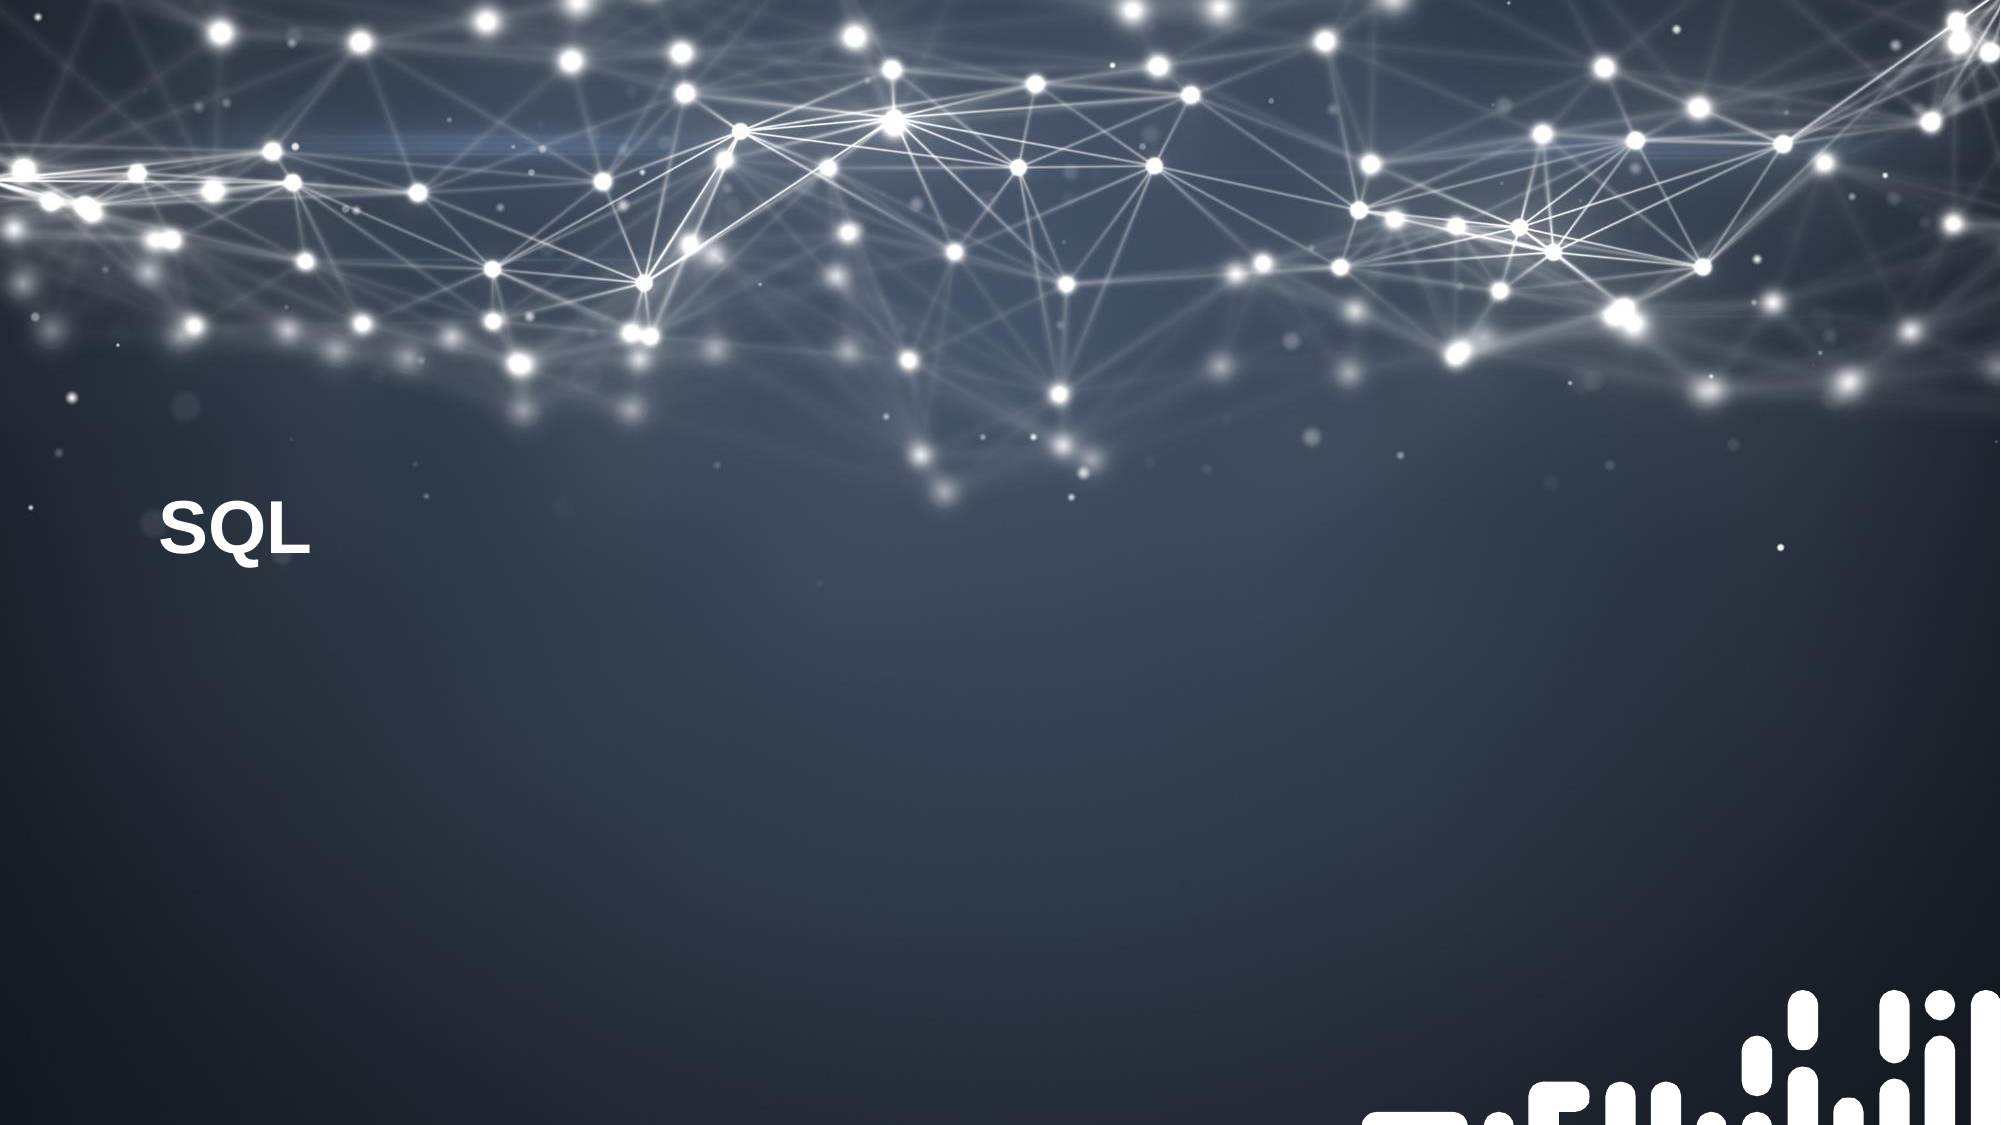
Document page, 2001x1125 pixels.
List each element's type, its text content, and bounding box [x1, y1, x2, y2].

picture [0, 0, 2001, 1125]
title SQL [147, 430, 902, 618]
